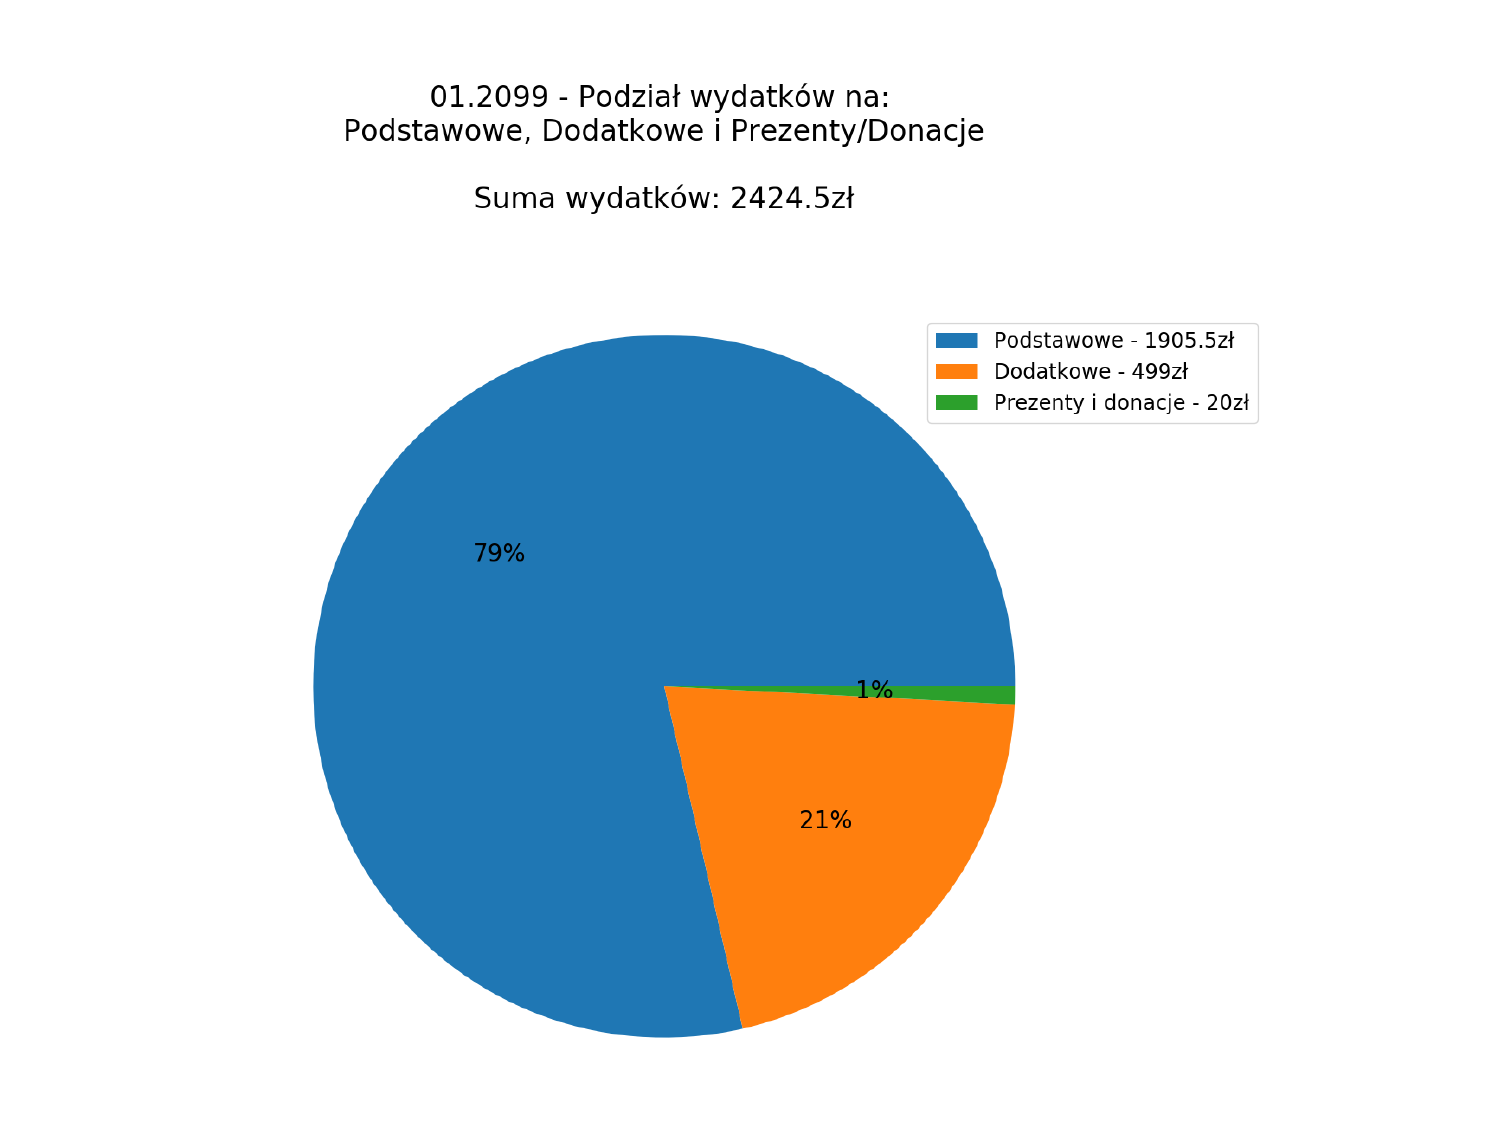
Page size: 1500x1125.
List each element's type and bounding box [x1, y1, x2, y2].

picture [224, 0, 1351, 1125]
